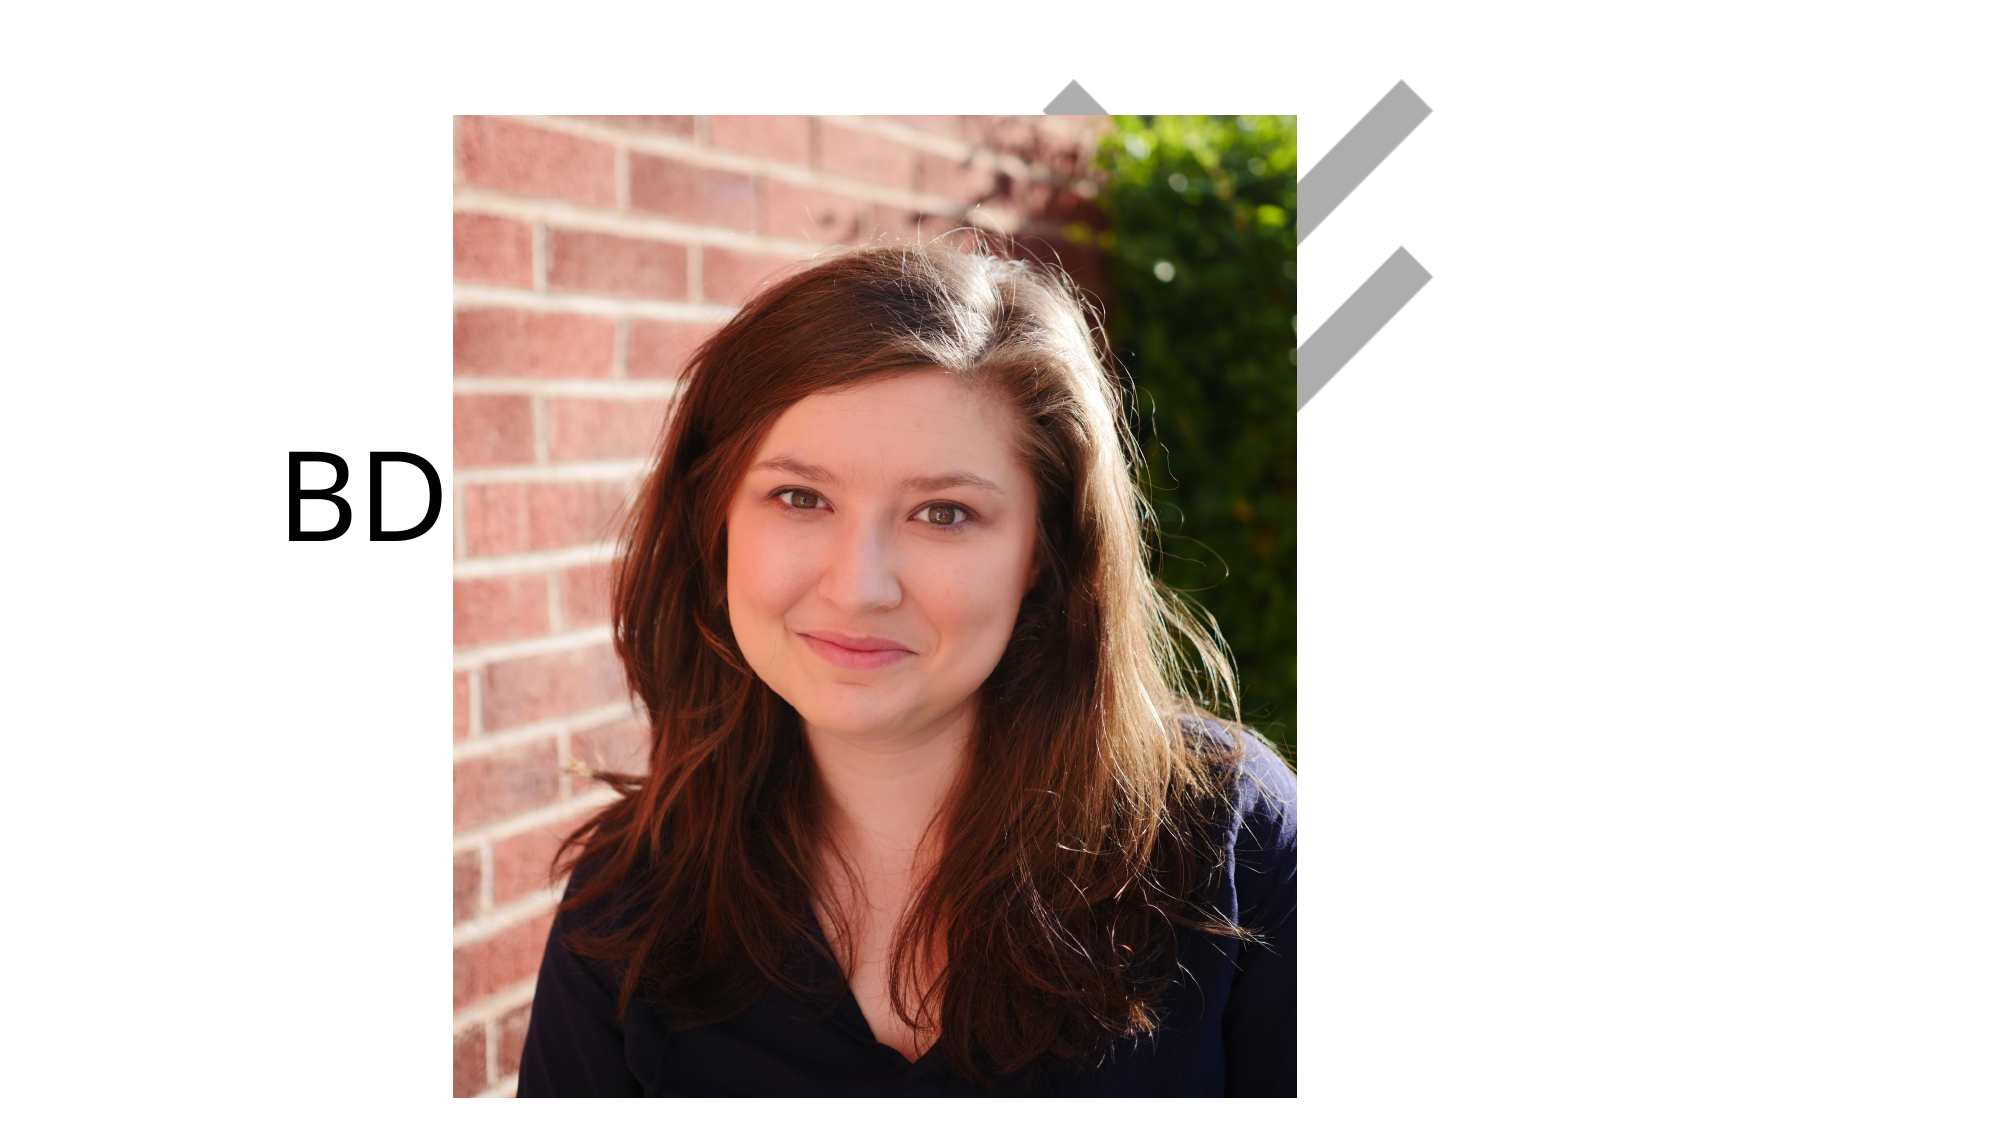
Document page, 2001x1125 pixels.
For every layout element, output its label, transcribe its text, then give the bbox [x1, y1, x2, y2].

picture [453, 72, 1435, 1098]
title BDC3C7 [249, 184, 453, 576]
